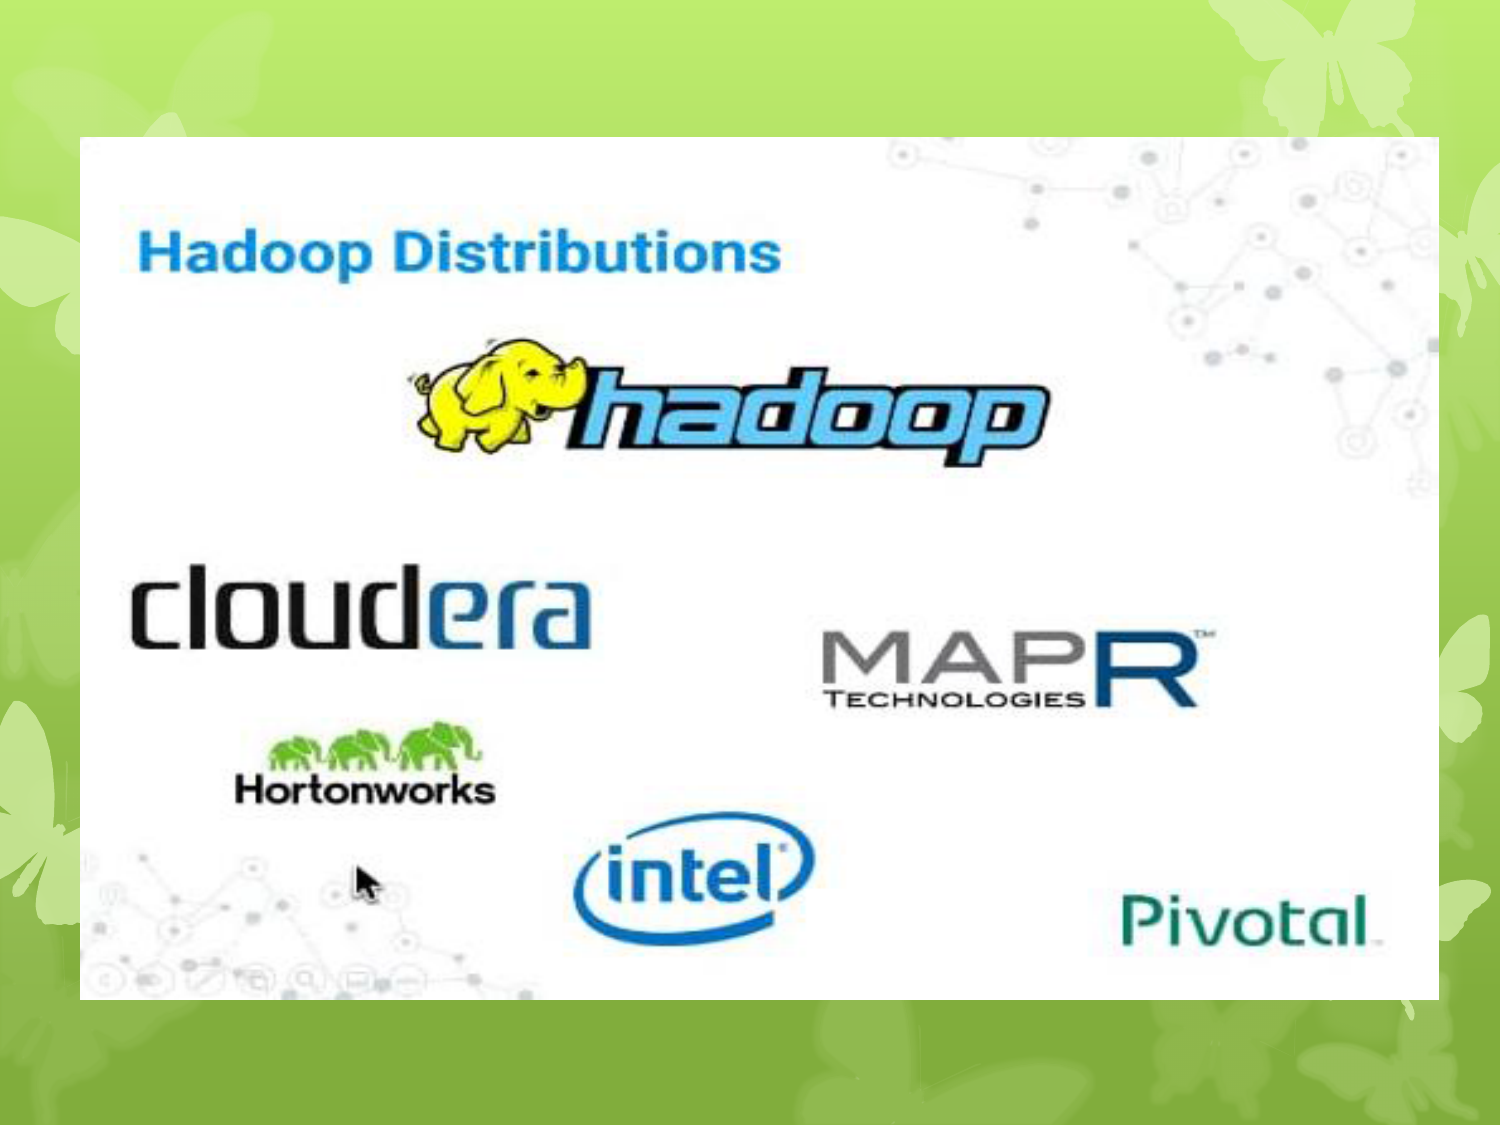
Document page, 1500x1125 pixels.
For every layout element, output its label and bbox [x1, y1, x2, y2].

picture [79, 136, 1440, 1000]
